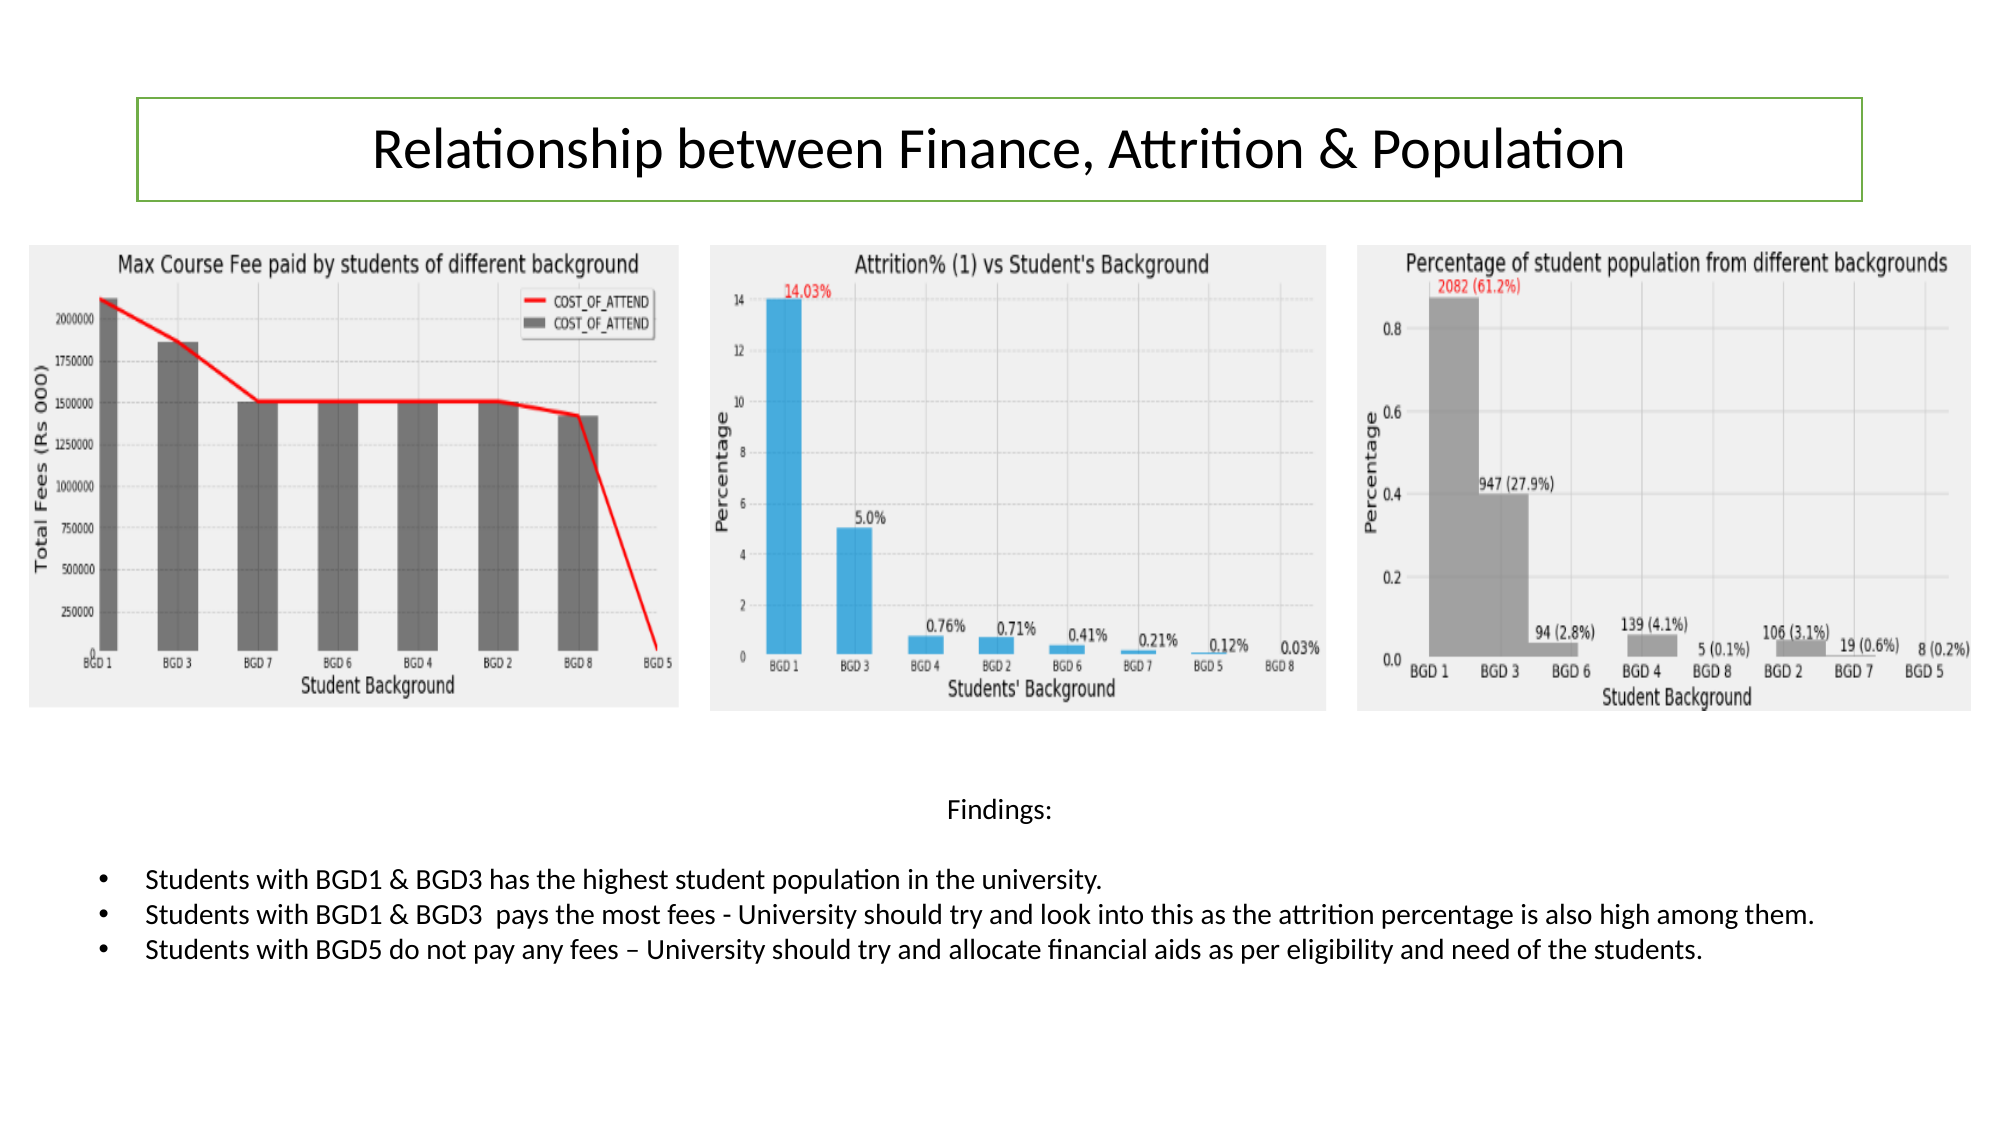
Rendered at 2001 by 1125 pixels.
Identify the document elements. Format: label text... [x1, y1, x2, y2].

title Relationship between Finance, Attrition & Population [136, 97, 1863, 202]
picture [709, 245, 1331, 711]
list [29, 245, 680, 711]
text_box Findings: Students with BGD1 & BGD3 has the highest student population in the university. Students with BGD1 & BGD3 pays the most fees - University should try and look into this as the attrition percentage is also high among them. Students with BGD5 do not pay any fees – University should try and allocate financial aids as per eligibility and need of the students. [83, 783, 1917, 973]
picture [1356, 245, 1971, 711]
